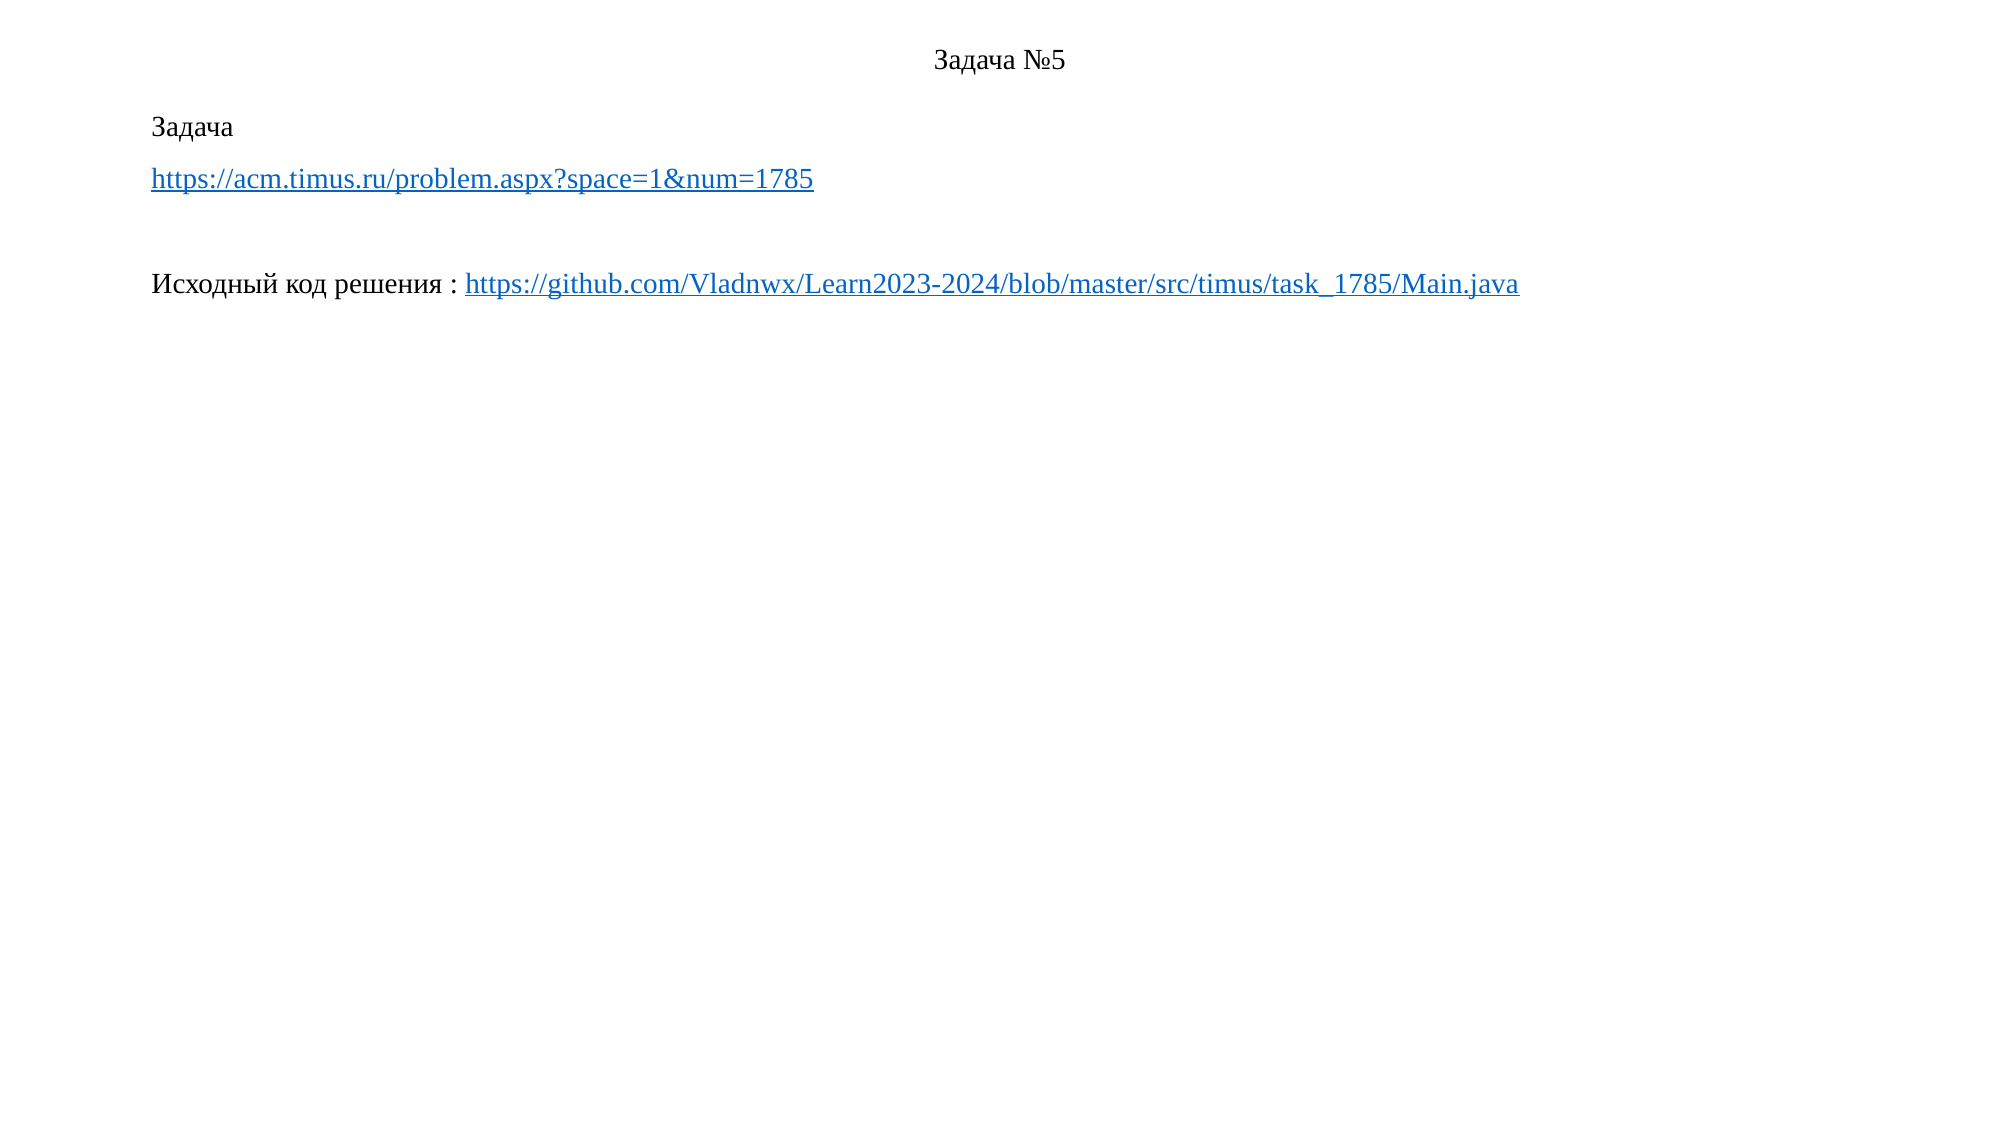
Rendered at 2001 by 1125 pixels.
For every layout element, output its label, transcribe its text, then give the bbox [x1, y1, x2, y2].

list Задача https://acm.timus.ru/problem.aspx?space=1&num=1785 Исходный код решения : https://github.com/Vladnwx/Learn2023-2024/blob/master/src/timus/task_1785/Main.java [136, 103, 1862, 1071]
title Задача №5 [137, 28, 1863, 84]
